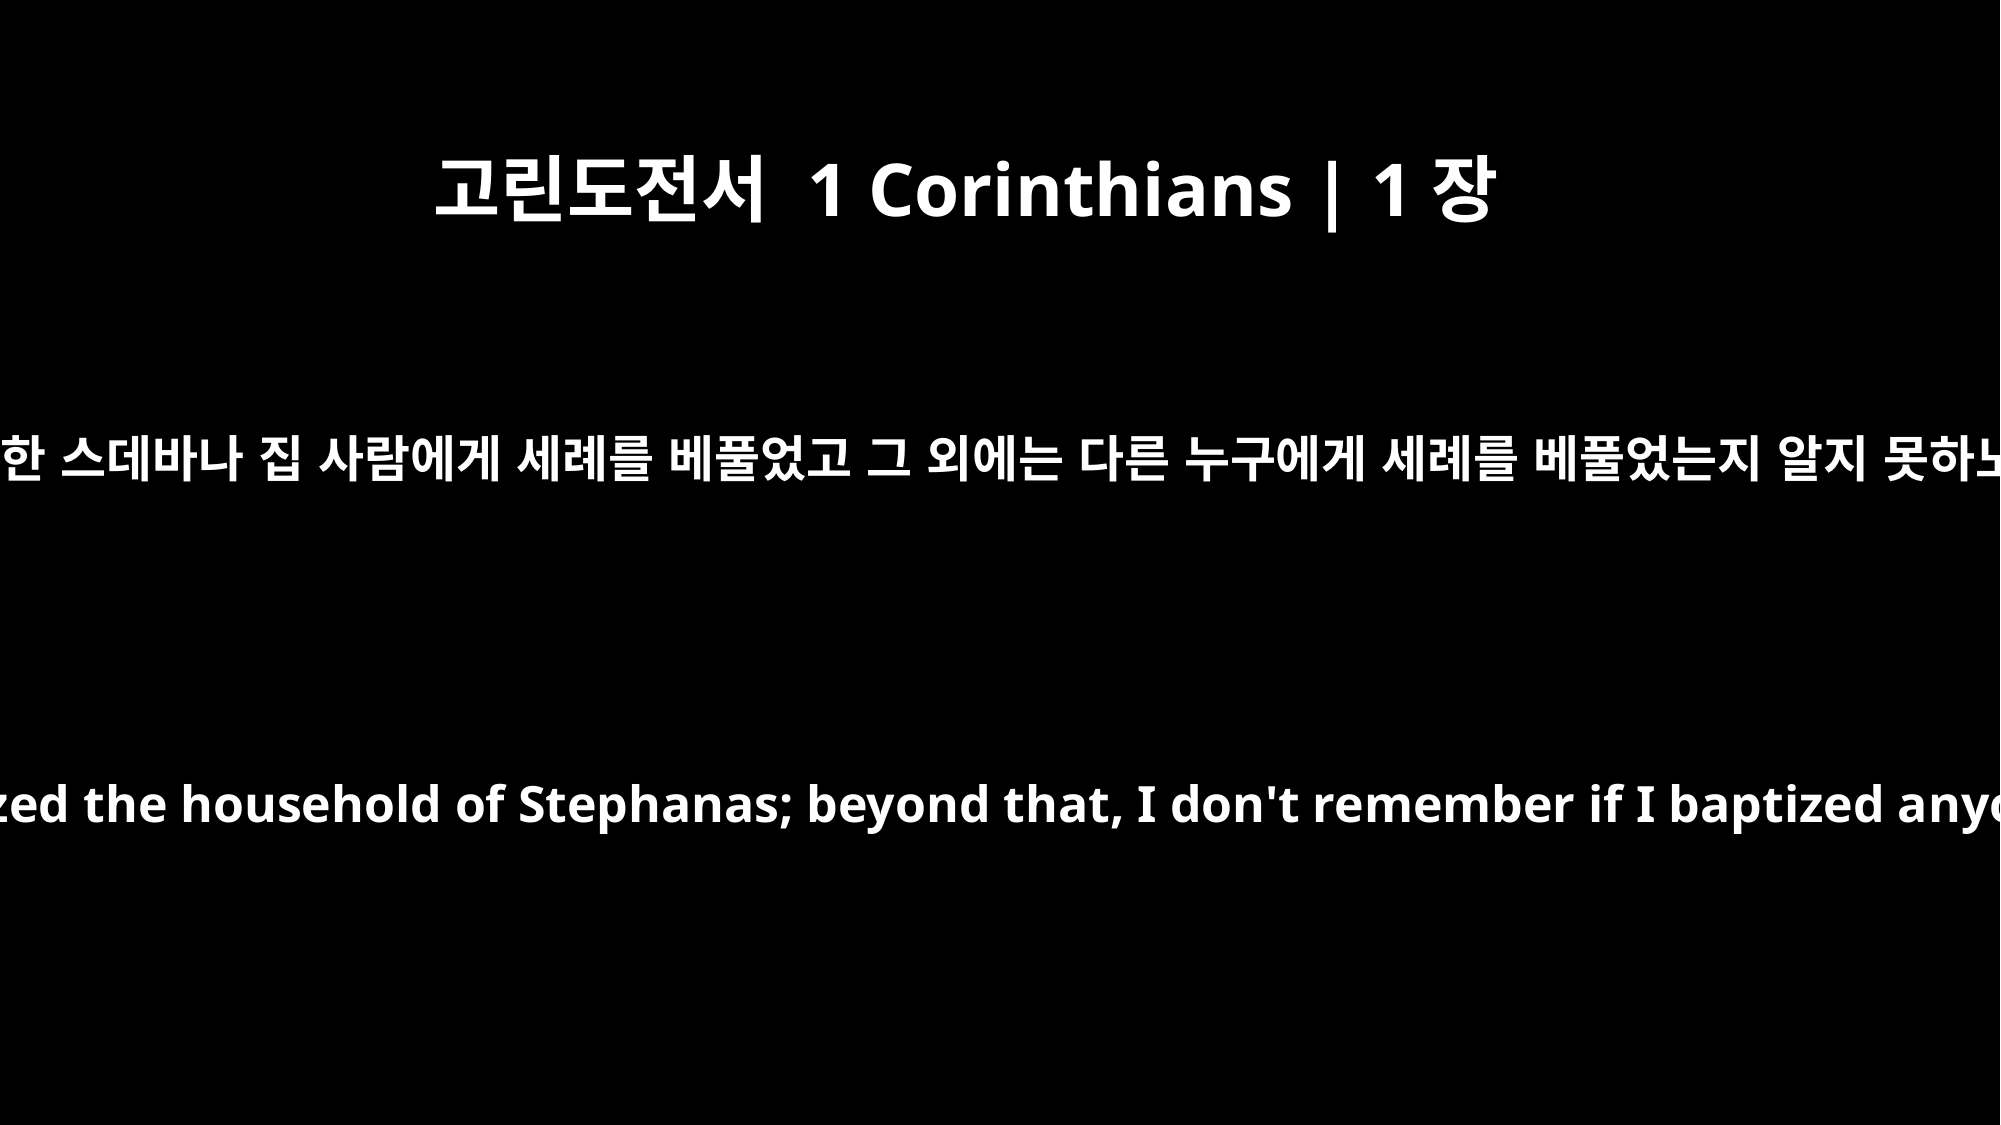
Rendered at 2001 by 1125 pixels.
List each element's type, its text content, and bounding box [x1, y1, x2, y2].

text_box 고린도전서 1 Corinthians | 1장 [418, 136, 1514, 239]
text_box (Yes, I also baptized the household of Stephanas; beyond that, I don't remember if I baptized anyone else.) [0, 764, 2000, 840]
text_box 16 내가 또한 스데바나 집 사람에게 세례를 베풀었고 그 외에는 다른 누구에게 세례를 베풀었는지 알지 못하노라 [0, 359, 2000, 495]
